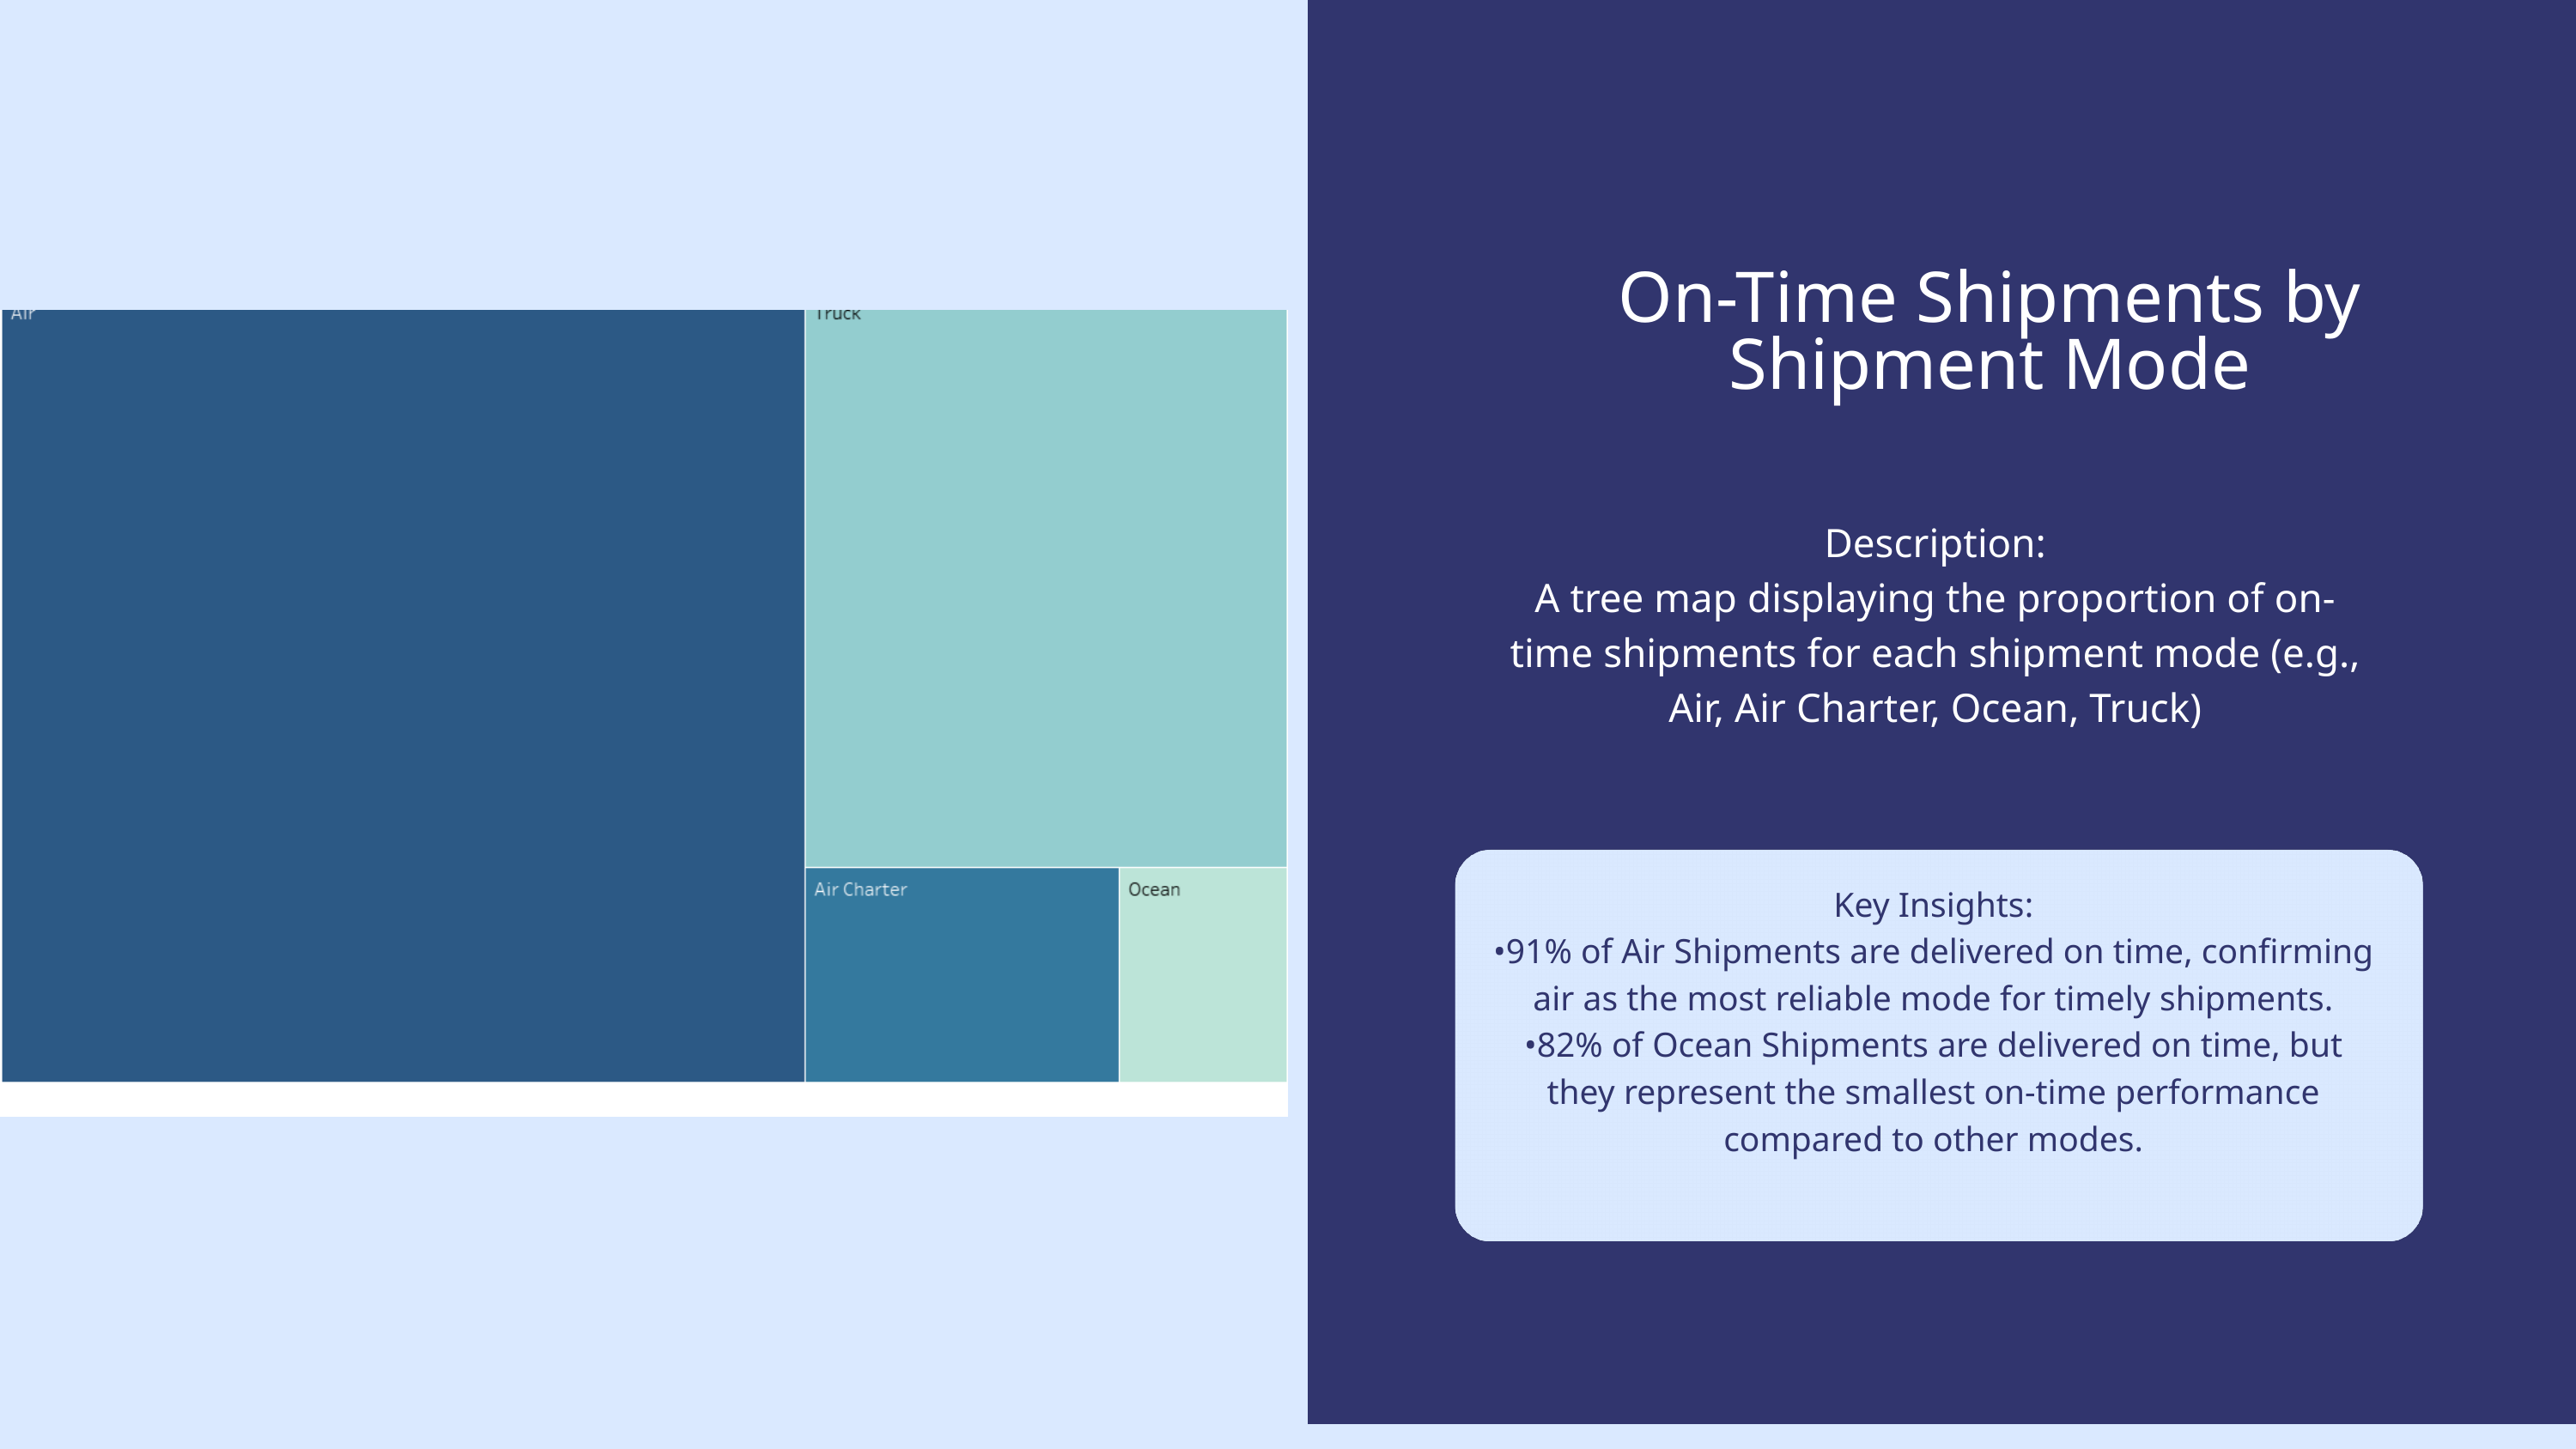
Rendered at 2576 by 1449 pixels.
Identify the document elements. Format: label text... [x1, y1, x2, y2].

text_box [0, 310, 1289, 1117]
text_box [1455, 826, 2423, 1241]
text_box Key Insights: •91% of Air Shipments are delivered on time, confirming air as the most reliable mode for timely shipments. •82% of Ocean Shipments are delivered on time, but they represent the smallest on-time performance compared to other modes. [1492, 876, 2376, 1293]
text_box On-Time Shipments by Shipment Mode [1480, 269, 2500, 475]
text_box [1308, 0, 2576, 1425]
text_box Description: A tree map displaying the proportion of on-time shipments for each shipment mode (e.g., Air, Air Charter, Ocean, Truck) [1495, 511, 2376, 785]
